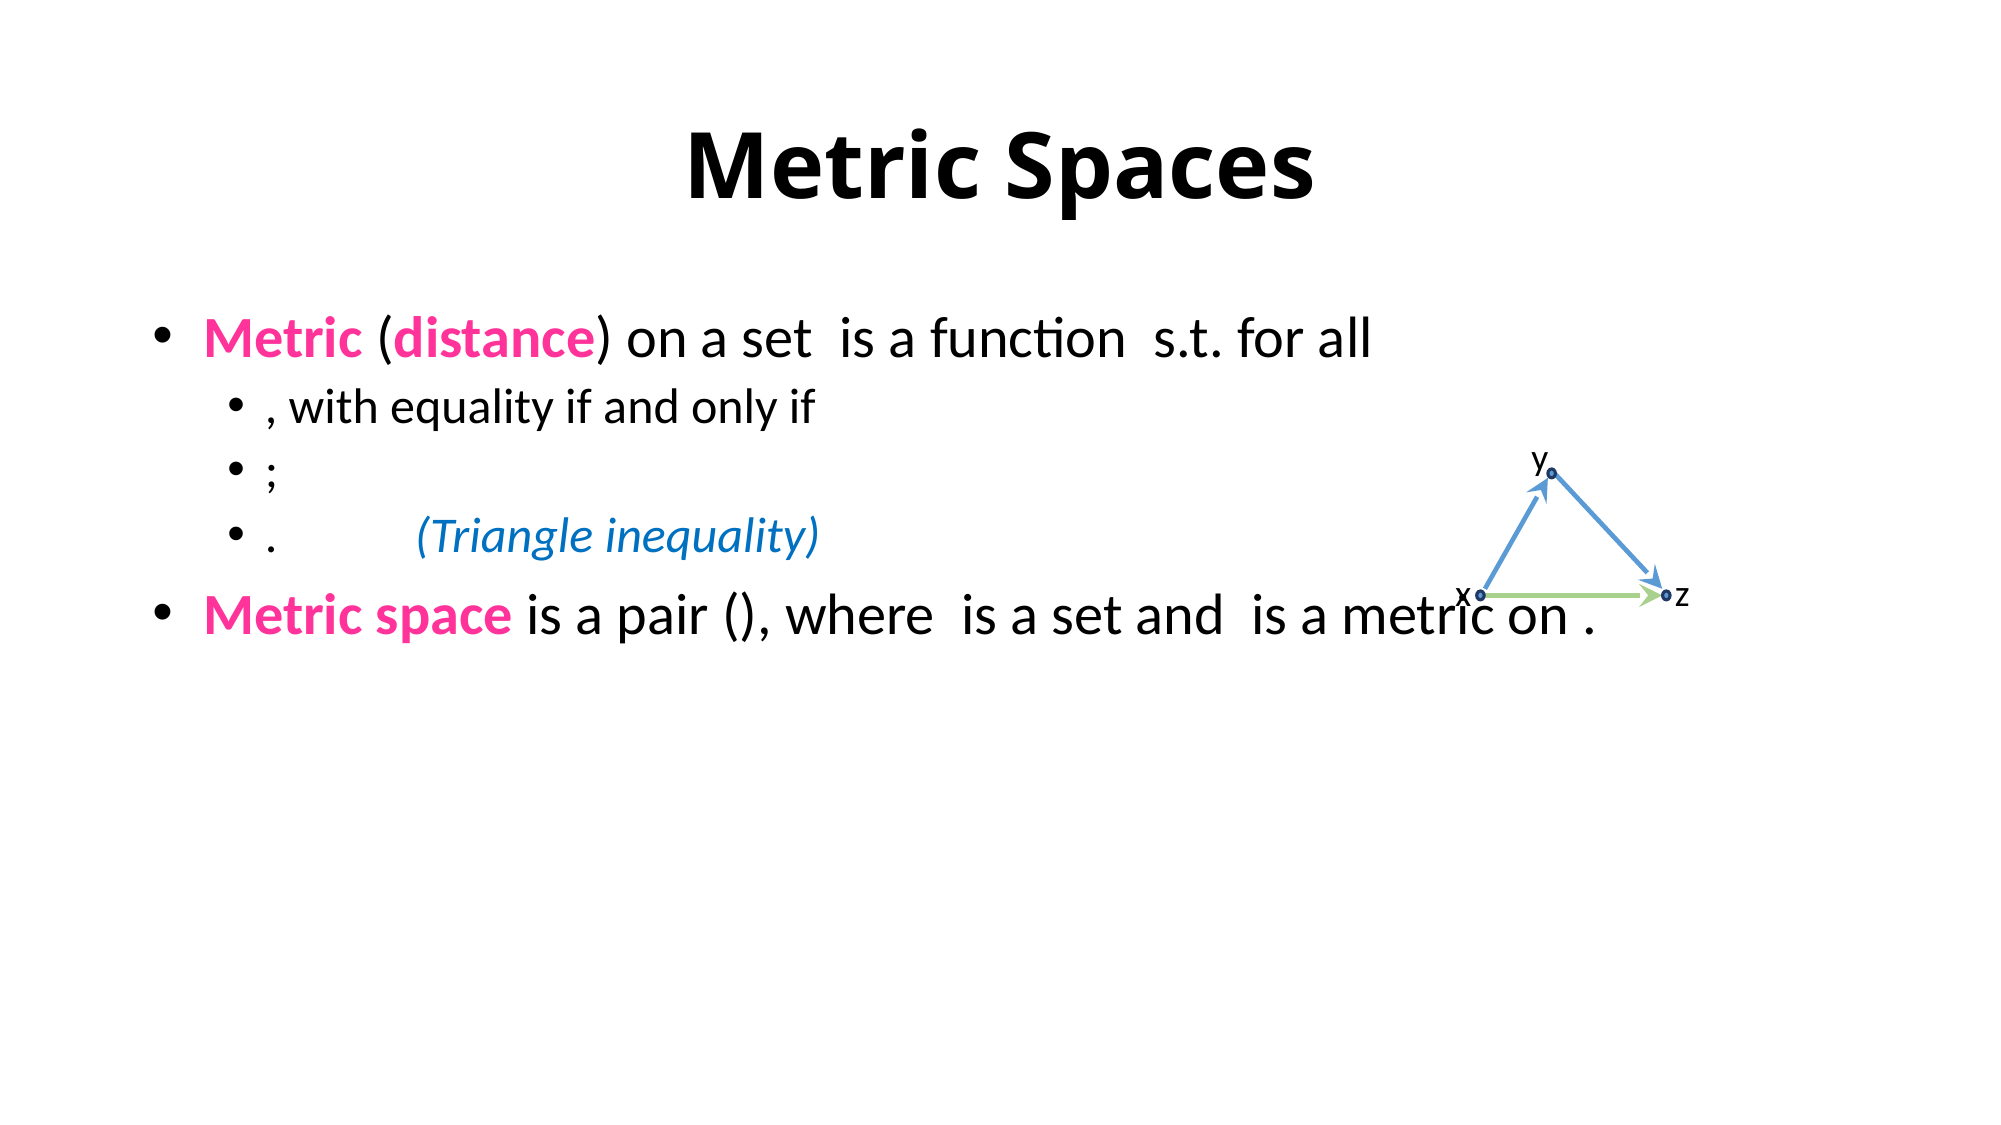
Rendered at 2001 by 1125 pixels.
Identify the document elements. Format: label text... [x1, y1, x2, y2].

title Metric Spaces [137, 59, 1863, 278]
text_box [1484, 477, 1548, 589]
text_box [1552, 471, 1663, 589]
text_box y [1516, 425, 1564, 486]
text_box z [1660, 561, 1705, 622]
text_box x [1440, 561, 1487, 622]
